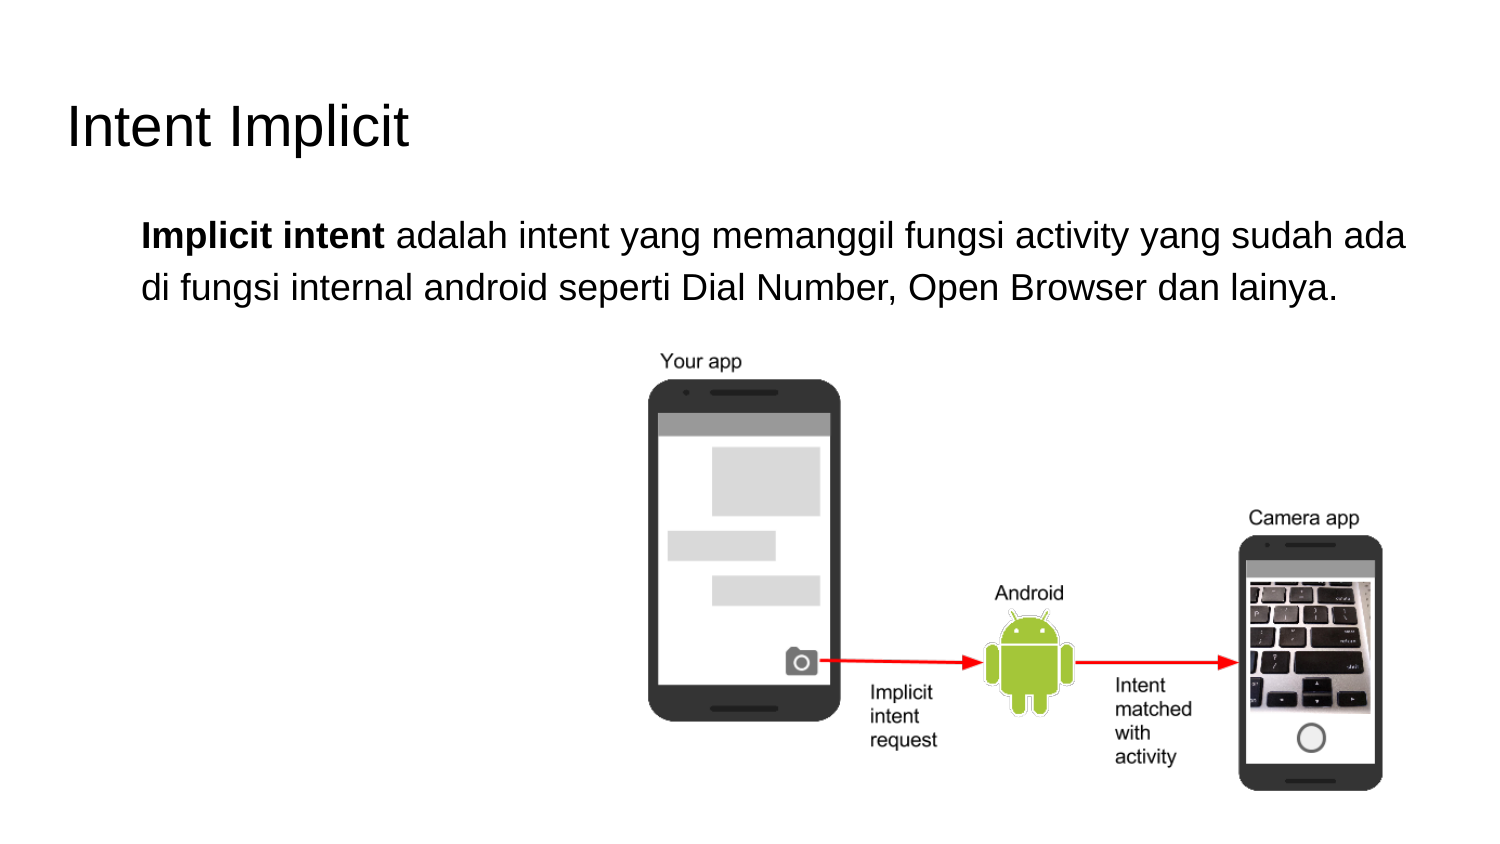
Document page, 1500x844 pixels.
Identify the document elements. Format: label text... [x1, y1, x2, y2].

list Implicit intent adalah intent yang memanggil fungsi activity yang sudah ada di fungsi internal android seperti Dial Number, Open Browser dan lainya. [51, 189, 1449, 750]
picture [632, 322, 1402, 807]
title Intent Implicit [51, 72, 1449, 167]
